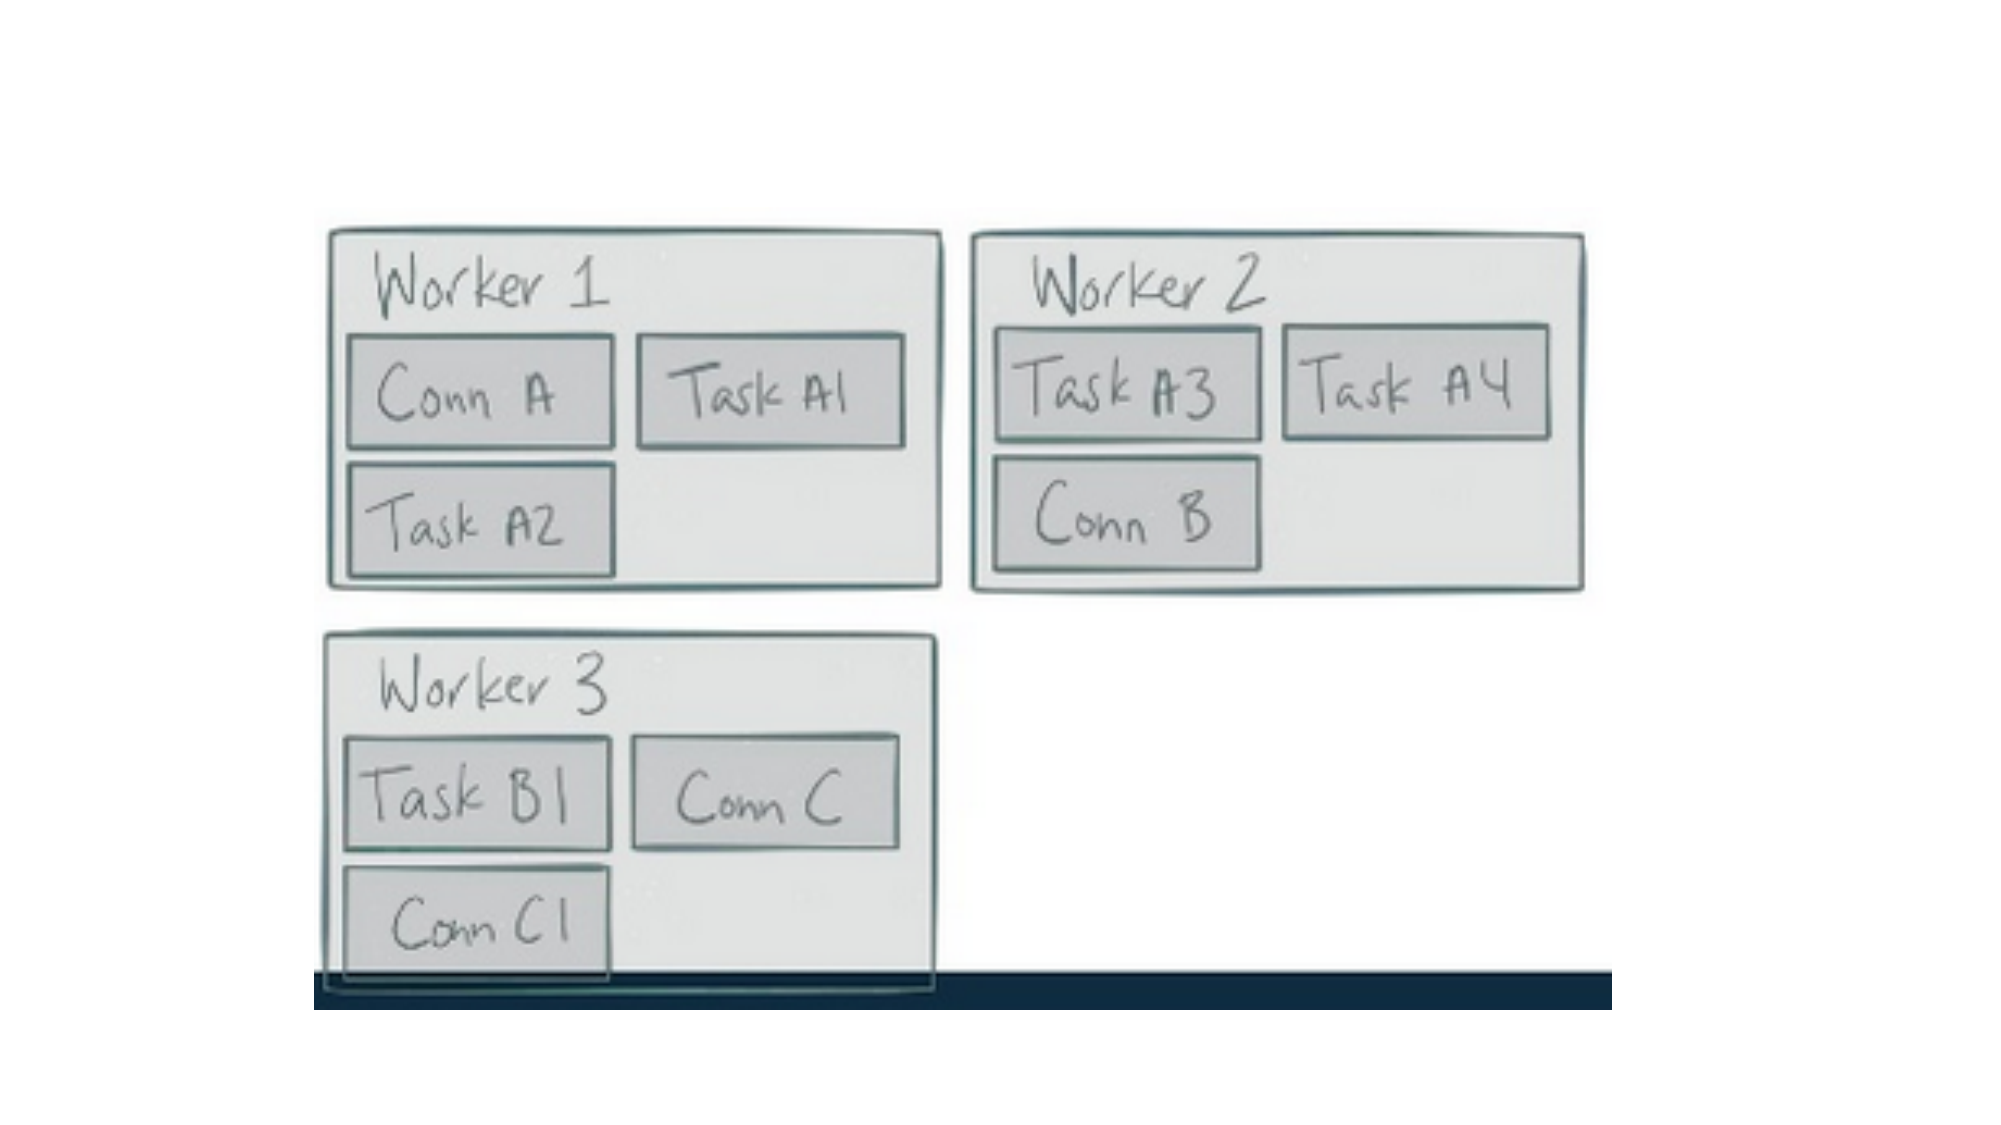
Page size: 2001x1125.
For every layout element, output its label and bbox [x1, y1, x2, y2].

picture [313, 207, 1613, 1011]
